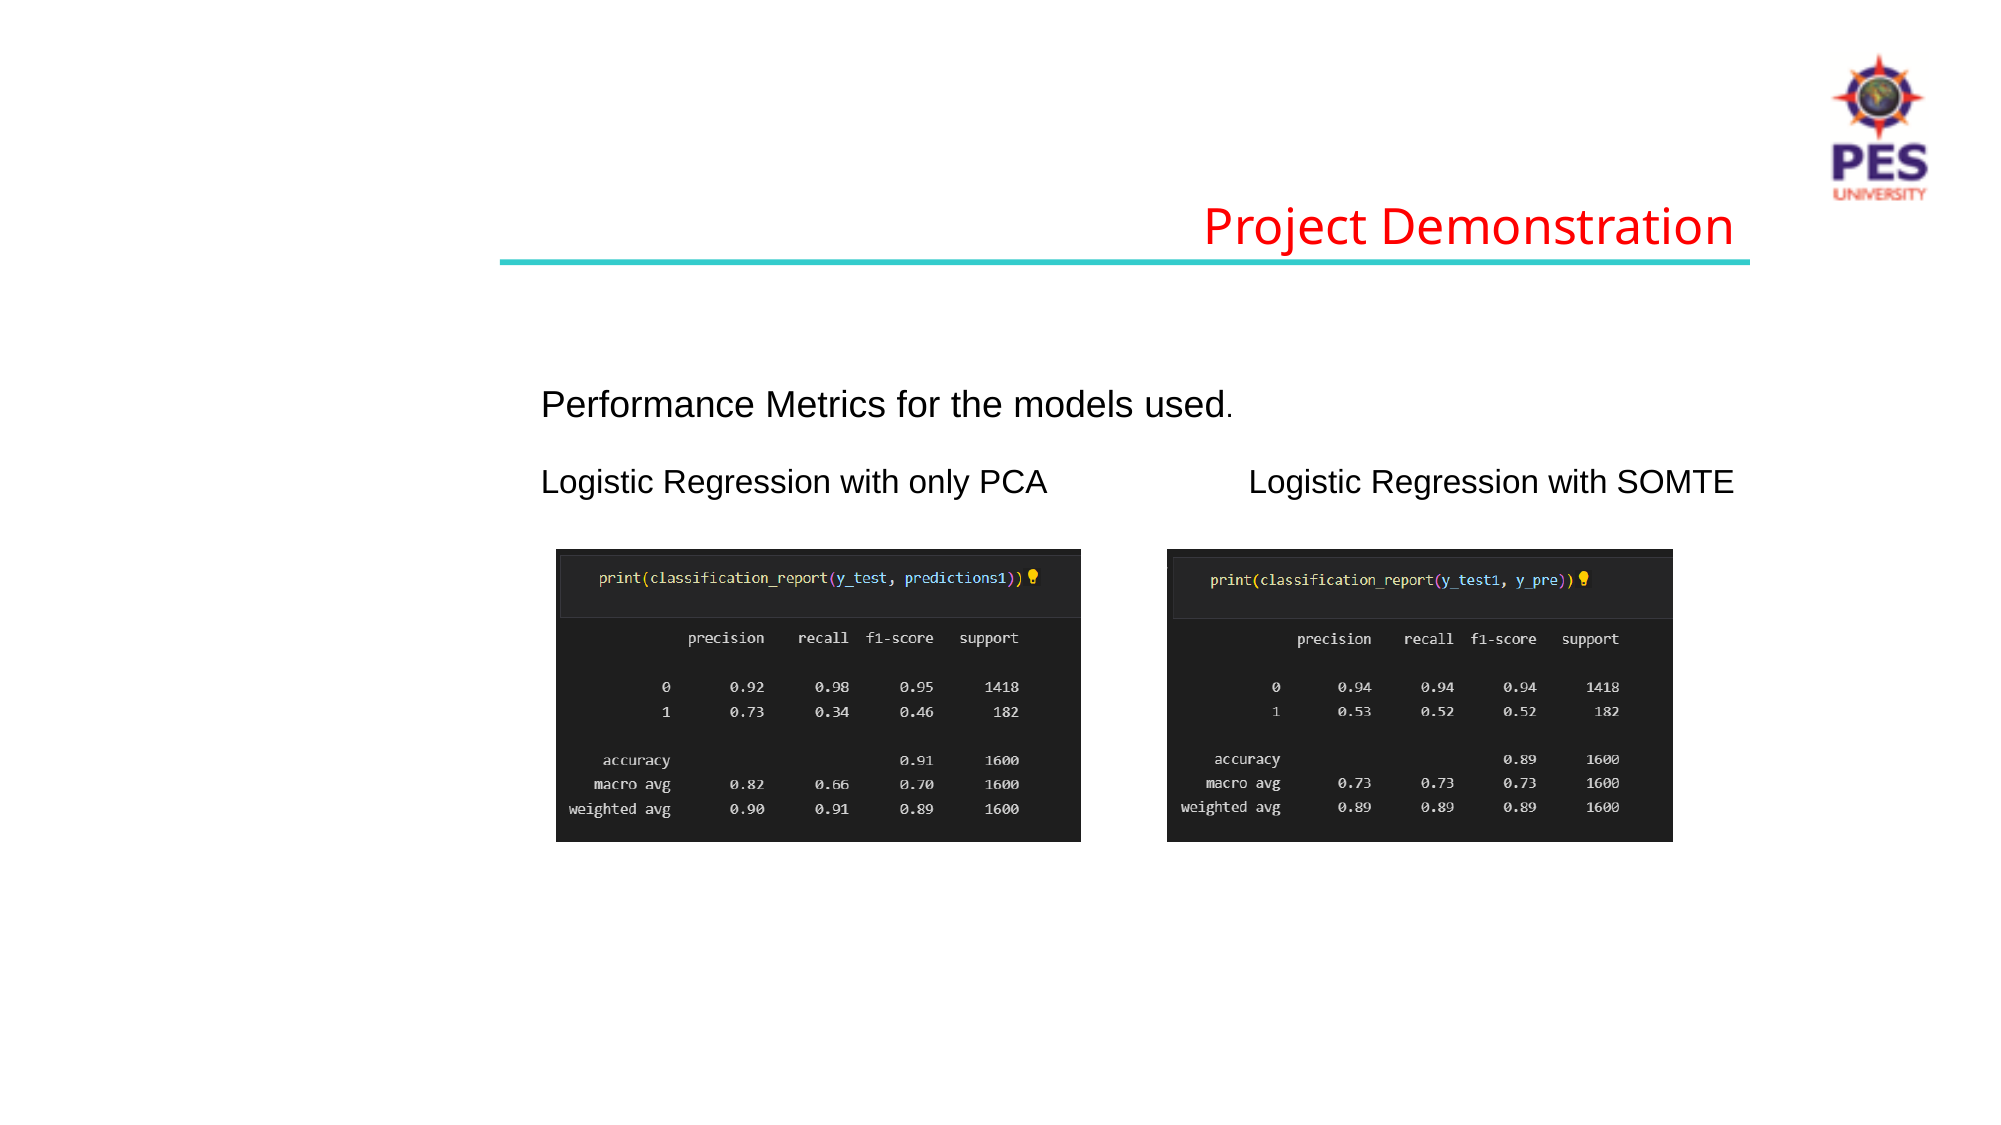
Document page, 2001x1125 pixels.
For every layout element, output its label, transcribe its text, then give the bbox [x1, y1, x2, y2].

text_box Project Demonstration [474, 187, 1750, 263]
picture [1166, 549, 1674, 842]
picture [1827, 49, 1938, 213]
text_box Performance Metrics for the models used. Logistic Regression with only PCA Logistic Regression with SOMTE [469, 372, 1795, 707]
picture [556, 549, 1081, 842]
